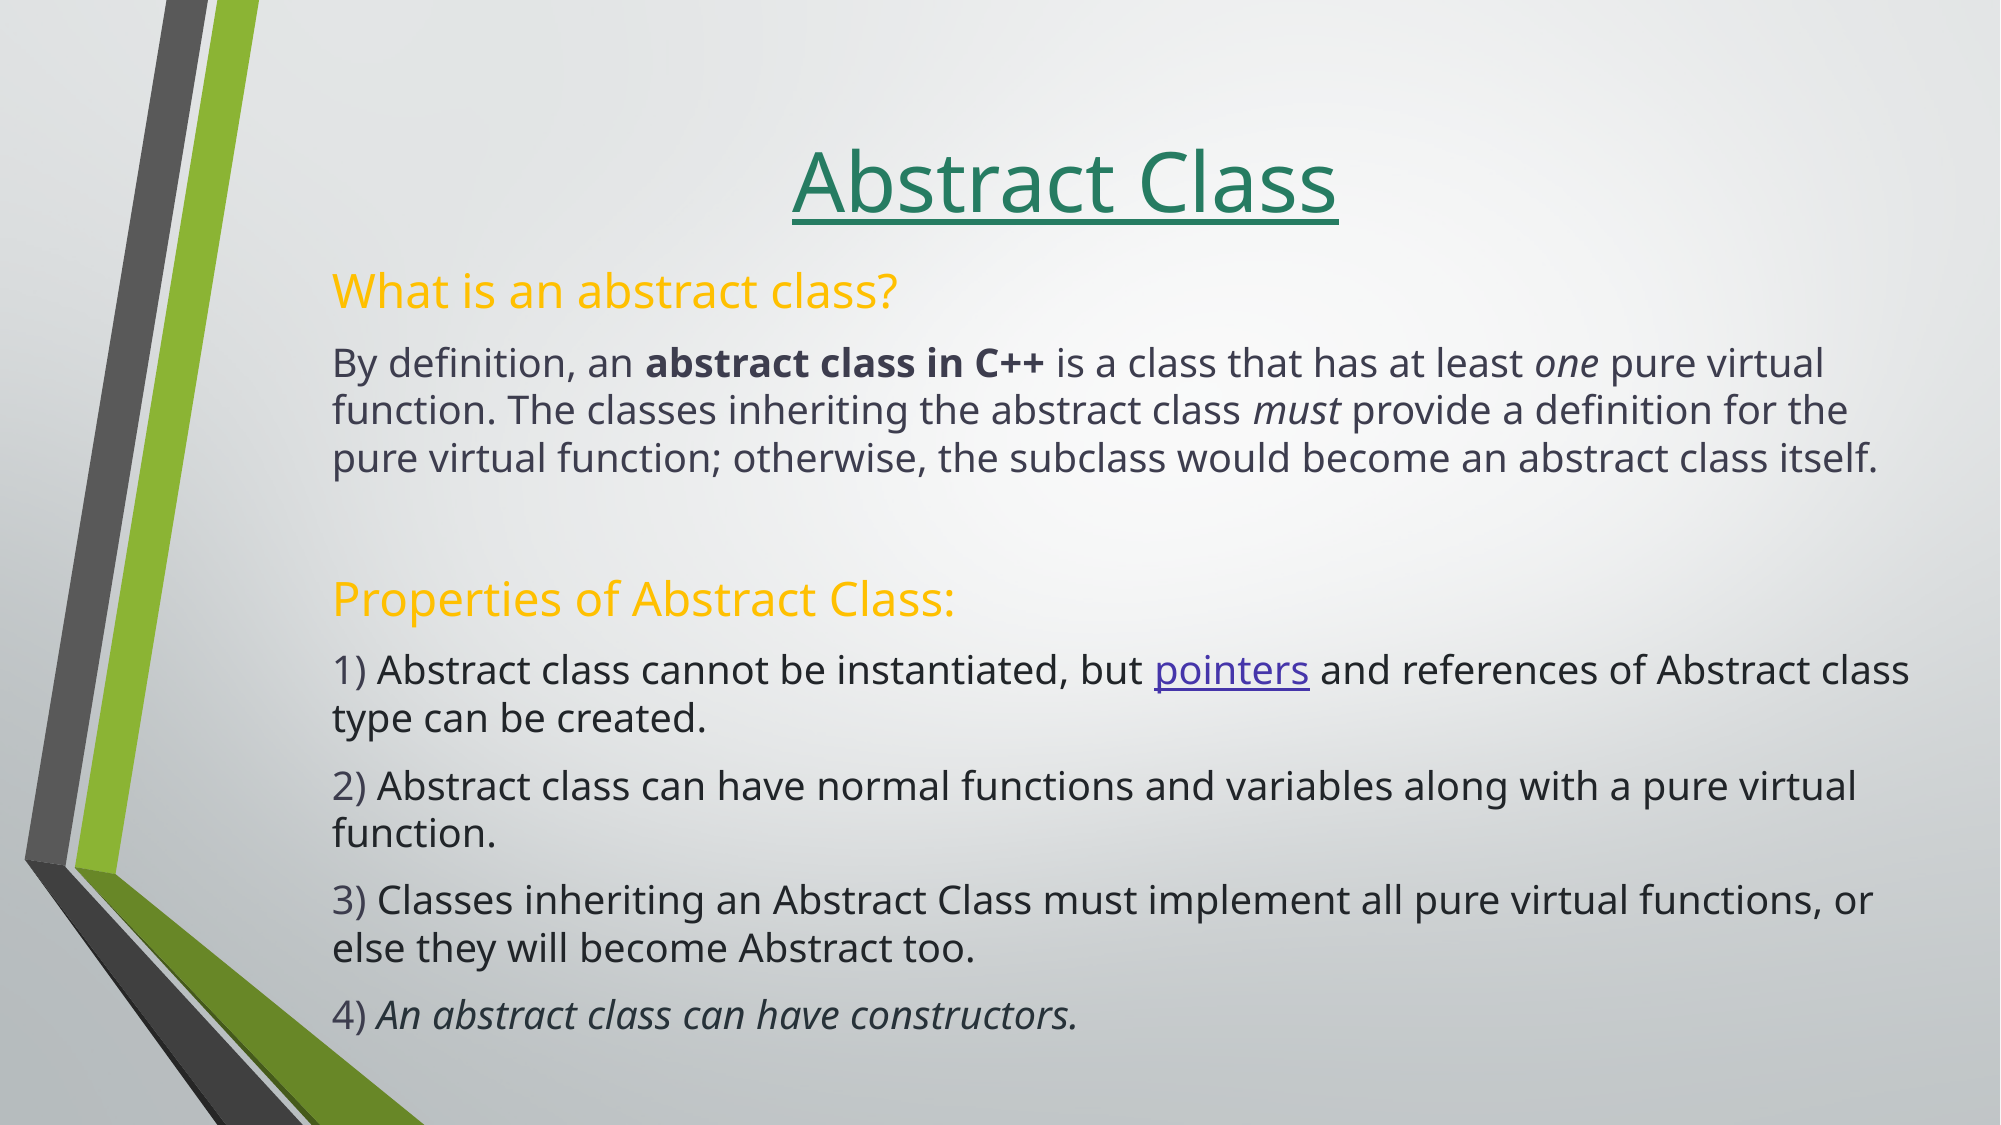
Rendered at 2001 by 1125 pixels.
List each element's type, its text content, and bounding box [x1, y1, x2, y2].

title Abstract Class [243, 112, 1887, 247]
list What is an abstract class? By definition, an abstract class in C++ is a class that has at least one pure virtual function. The classes inheriting the abstract class must provide a definition for the pure virtual function; otherwise, the subclass would become an abstract class itself. Properties of Abstract Class: 1) Abstract class cannot be instantiated, but pointers and references of Abstract class type can be created. 2) Abstract class can have normal functions and variables along with a pure virtual function. 3) Classes inheriting an Abstract Class must implement all pure virtual functions, or else they will become Abstract too. 4) An abstract class can have constructors. [316, 246, 1943, 1052]
